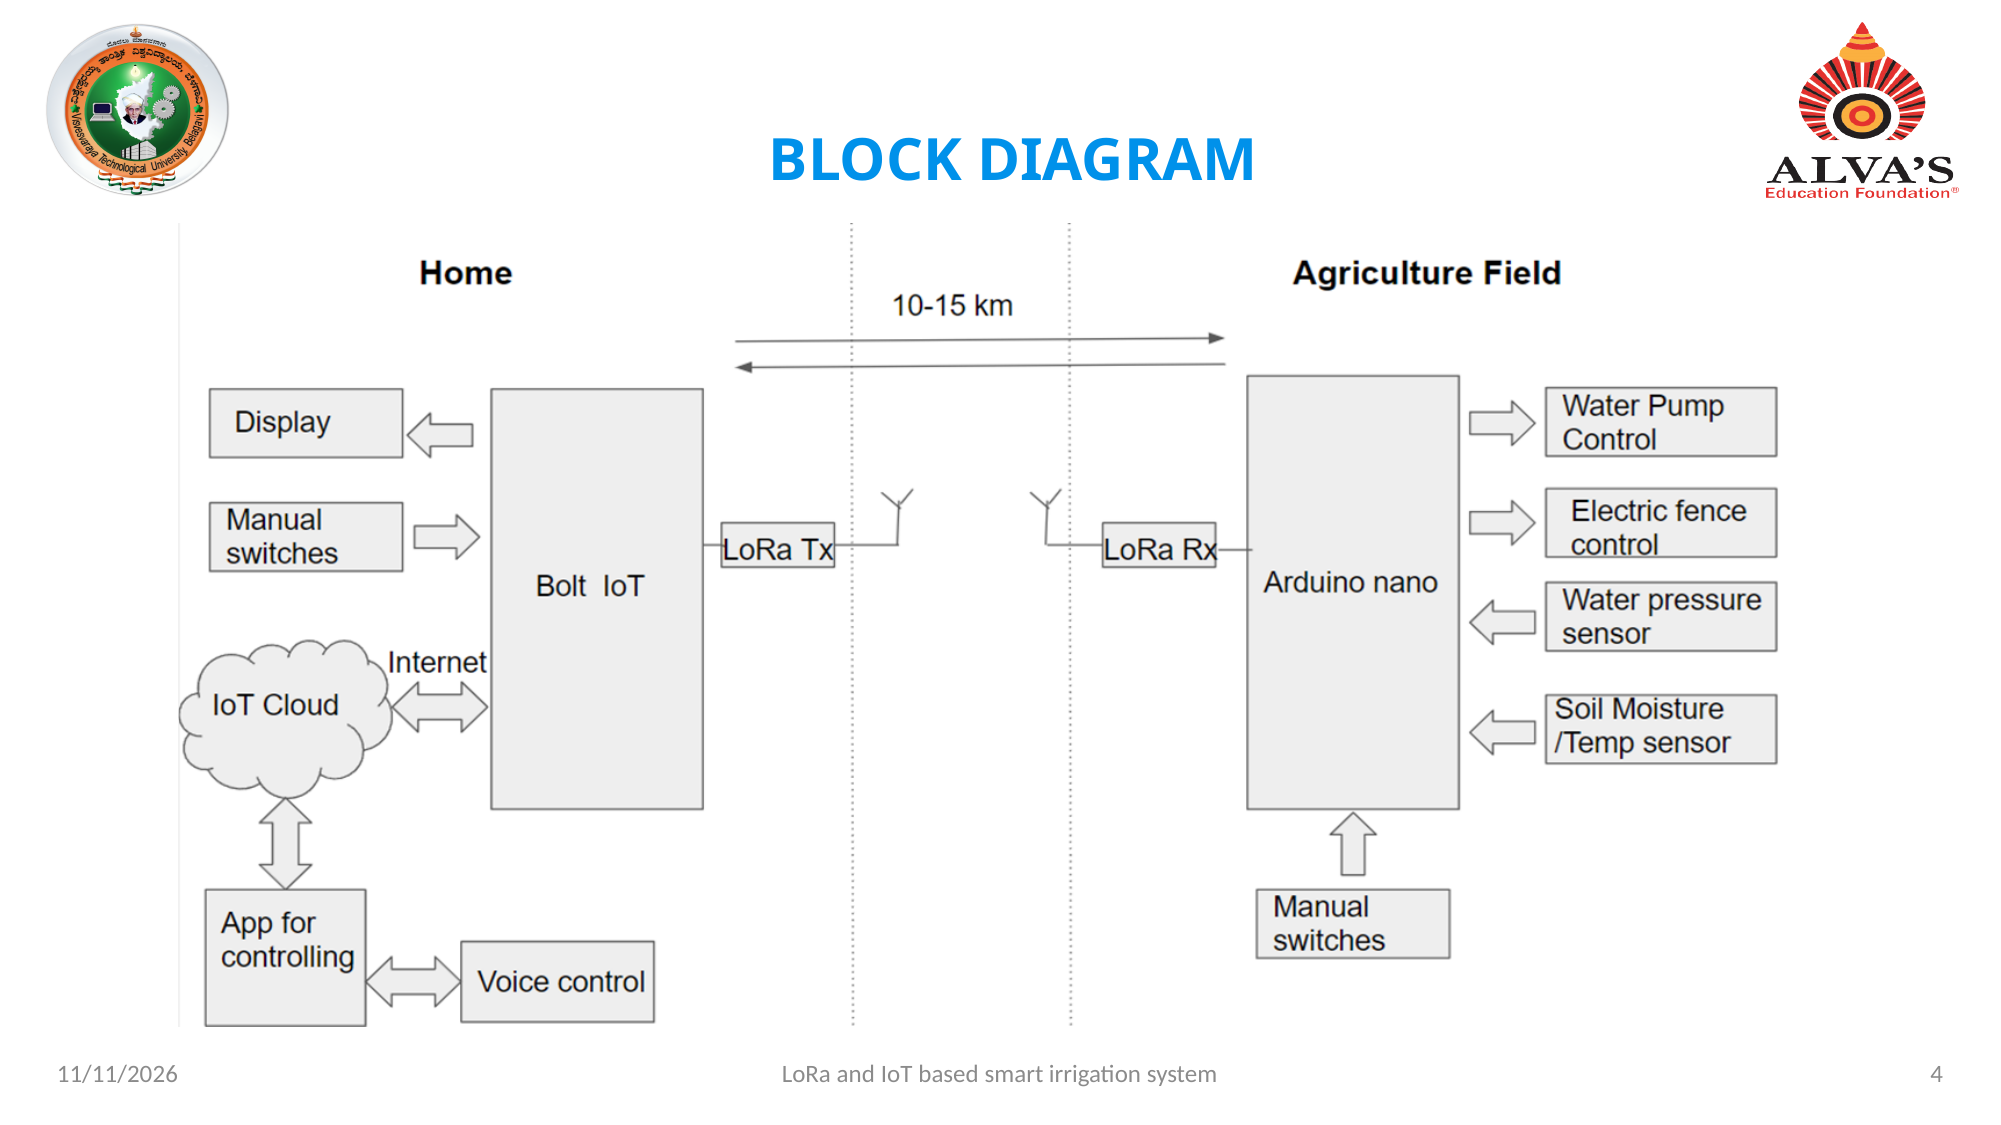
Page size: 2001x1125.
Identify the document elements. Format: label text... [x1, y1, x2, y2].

slide_number 4 [1508, 1042, 1959, 1103]
picture [1766, 22, 1959, 198]
text_box BLOCK DIAGRAM [378, 126, 1622, 207]
picture [41, 22, 234, 198]
footer LoRa and IoT based smart irrigation system [662, 1042, 1338, 1103]
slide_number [41, 1042, 492, 1103]
picture [178, 223, 1792, 1027]
